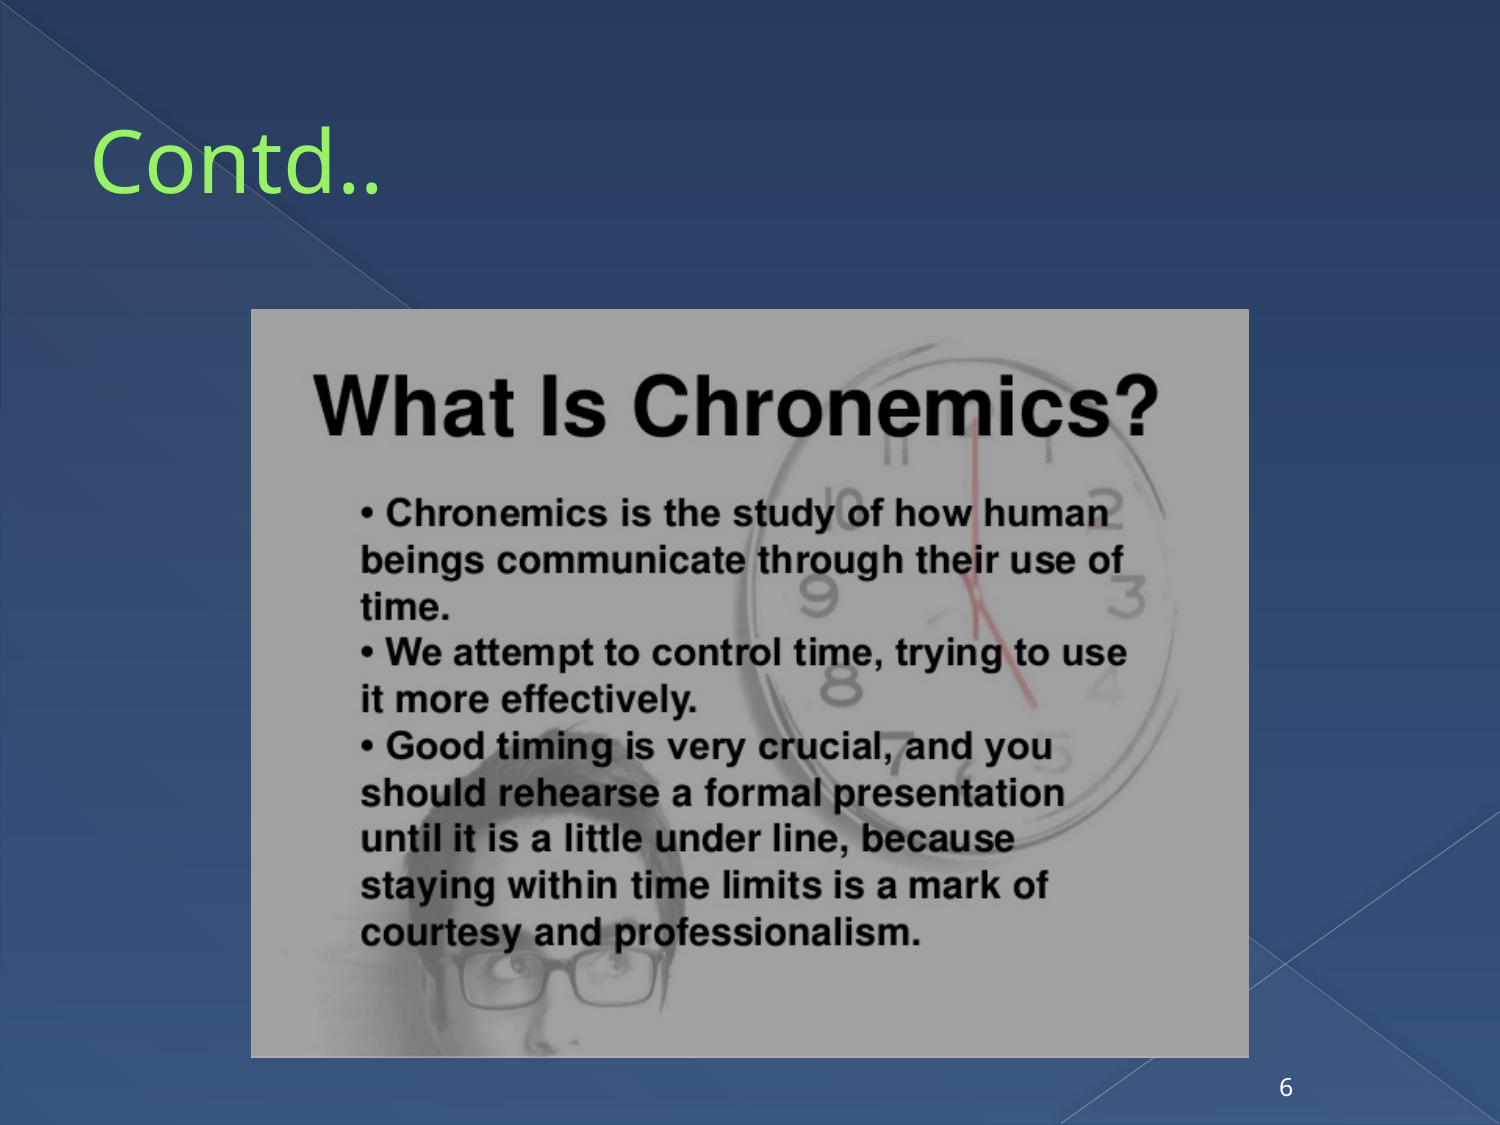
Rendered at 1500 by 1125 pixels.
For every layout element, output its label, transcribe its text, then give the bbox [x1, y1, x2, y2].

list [251, 309, 1249, 1059]
title Contd.. [75, 43, 1425, 274]
slide_number 6 [1245, 1063, 1328, 1113]
